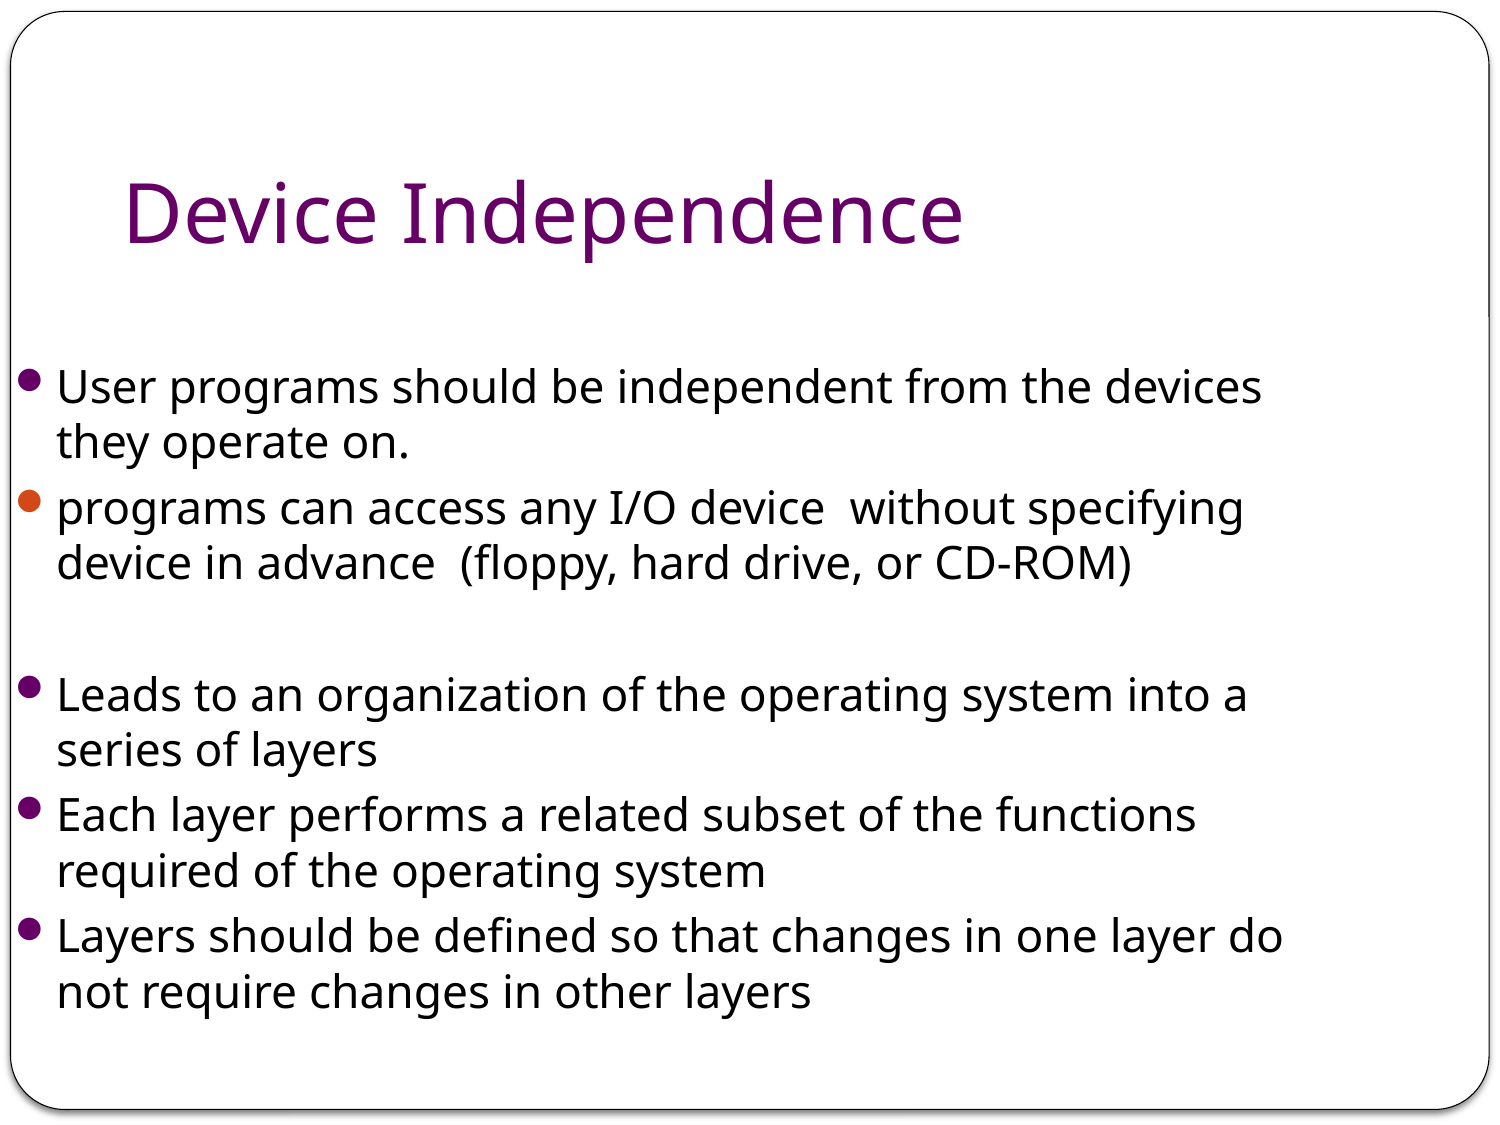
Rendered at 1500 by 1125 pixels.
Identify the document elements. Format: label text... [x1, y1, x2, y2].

title Device Independence [108, 74, 1392, 275]
list User programs should be independent from the devices they operate on. programs can access any I/O device without specifying device in advance (floppy, hard drive, or CD-ROM) Leads to an organization of the operating system into a series of layers Each layer performs a related subset of the functions required of the operating system Layers should be defined so that changes in one layer do not require changes in other layers [0, 350, 1313, 1038]
